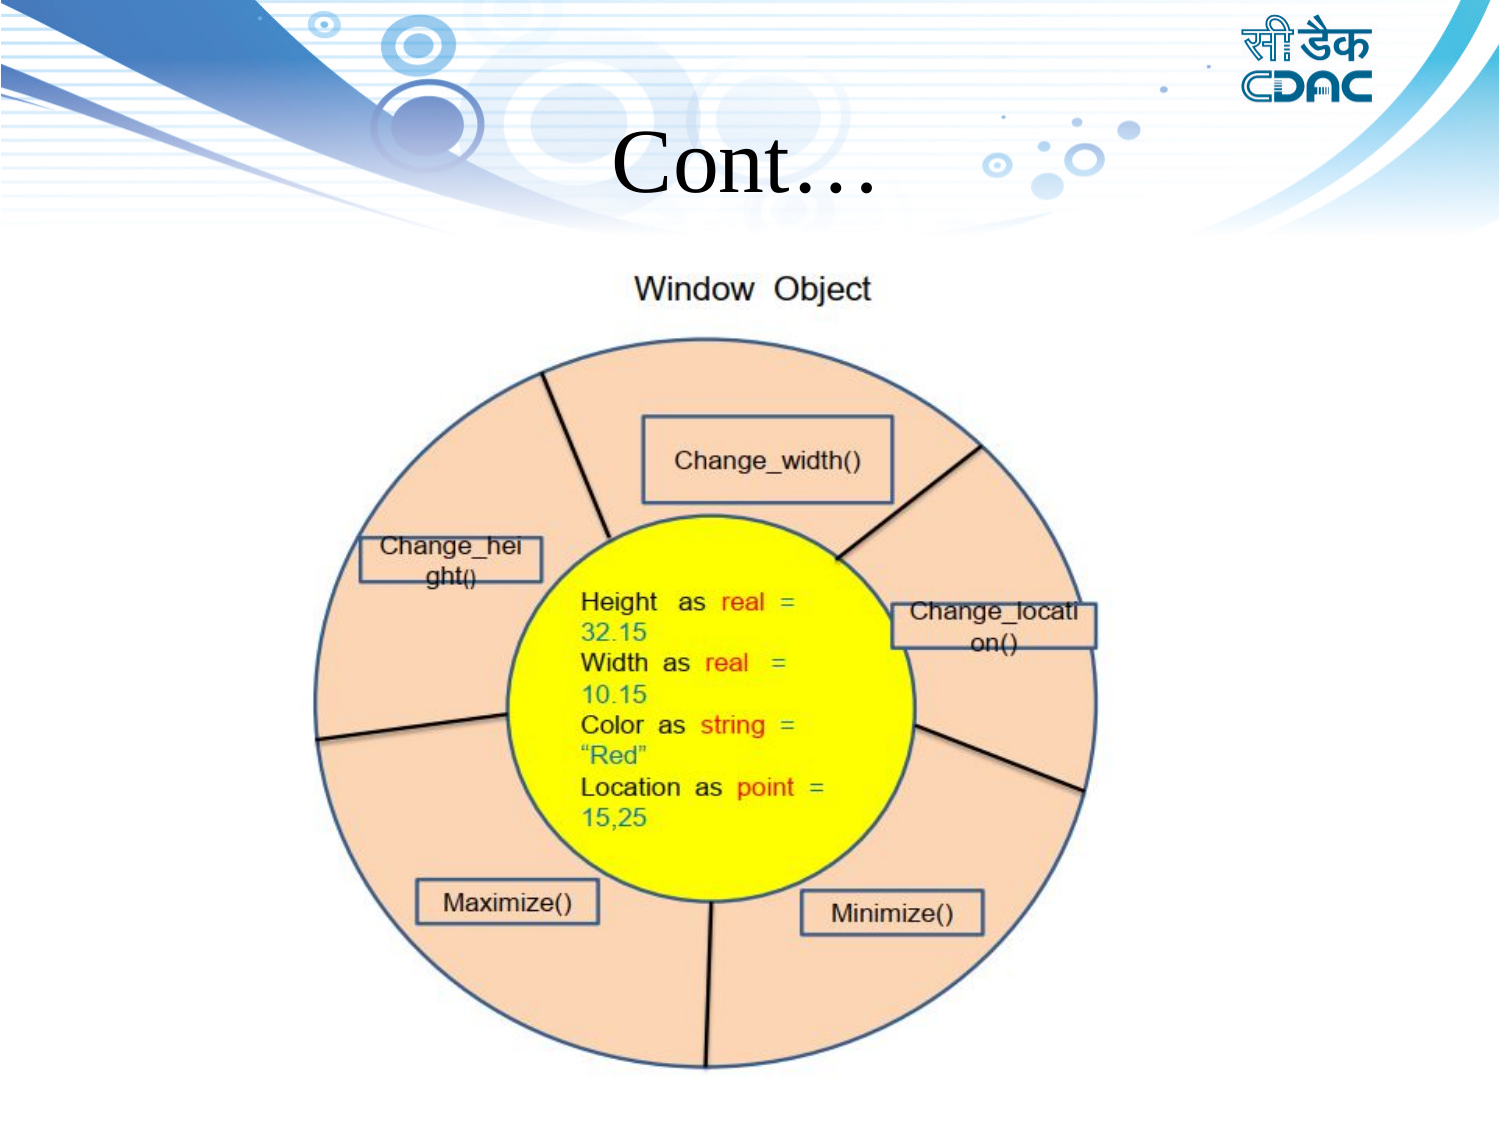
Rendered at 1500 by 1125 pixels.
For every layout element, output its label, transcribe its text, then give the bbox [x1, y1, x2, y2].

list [189, 249, 1288, 1100]
title Cont… [109, 62, 1385, 250]
picture [1, 0, 1499, 335]
